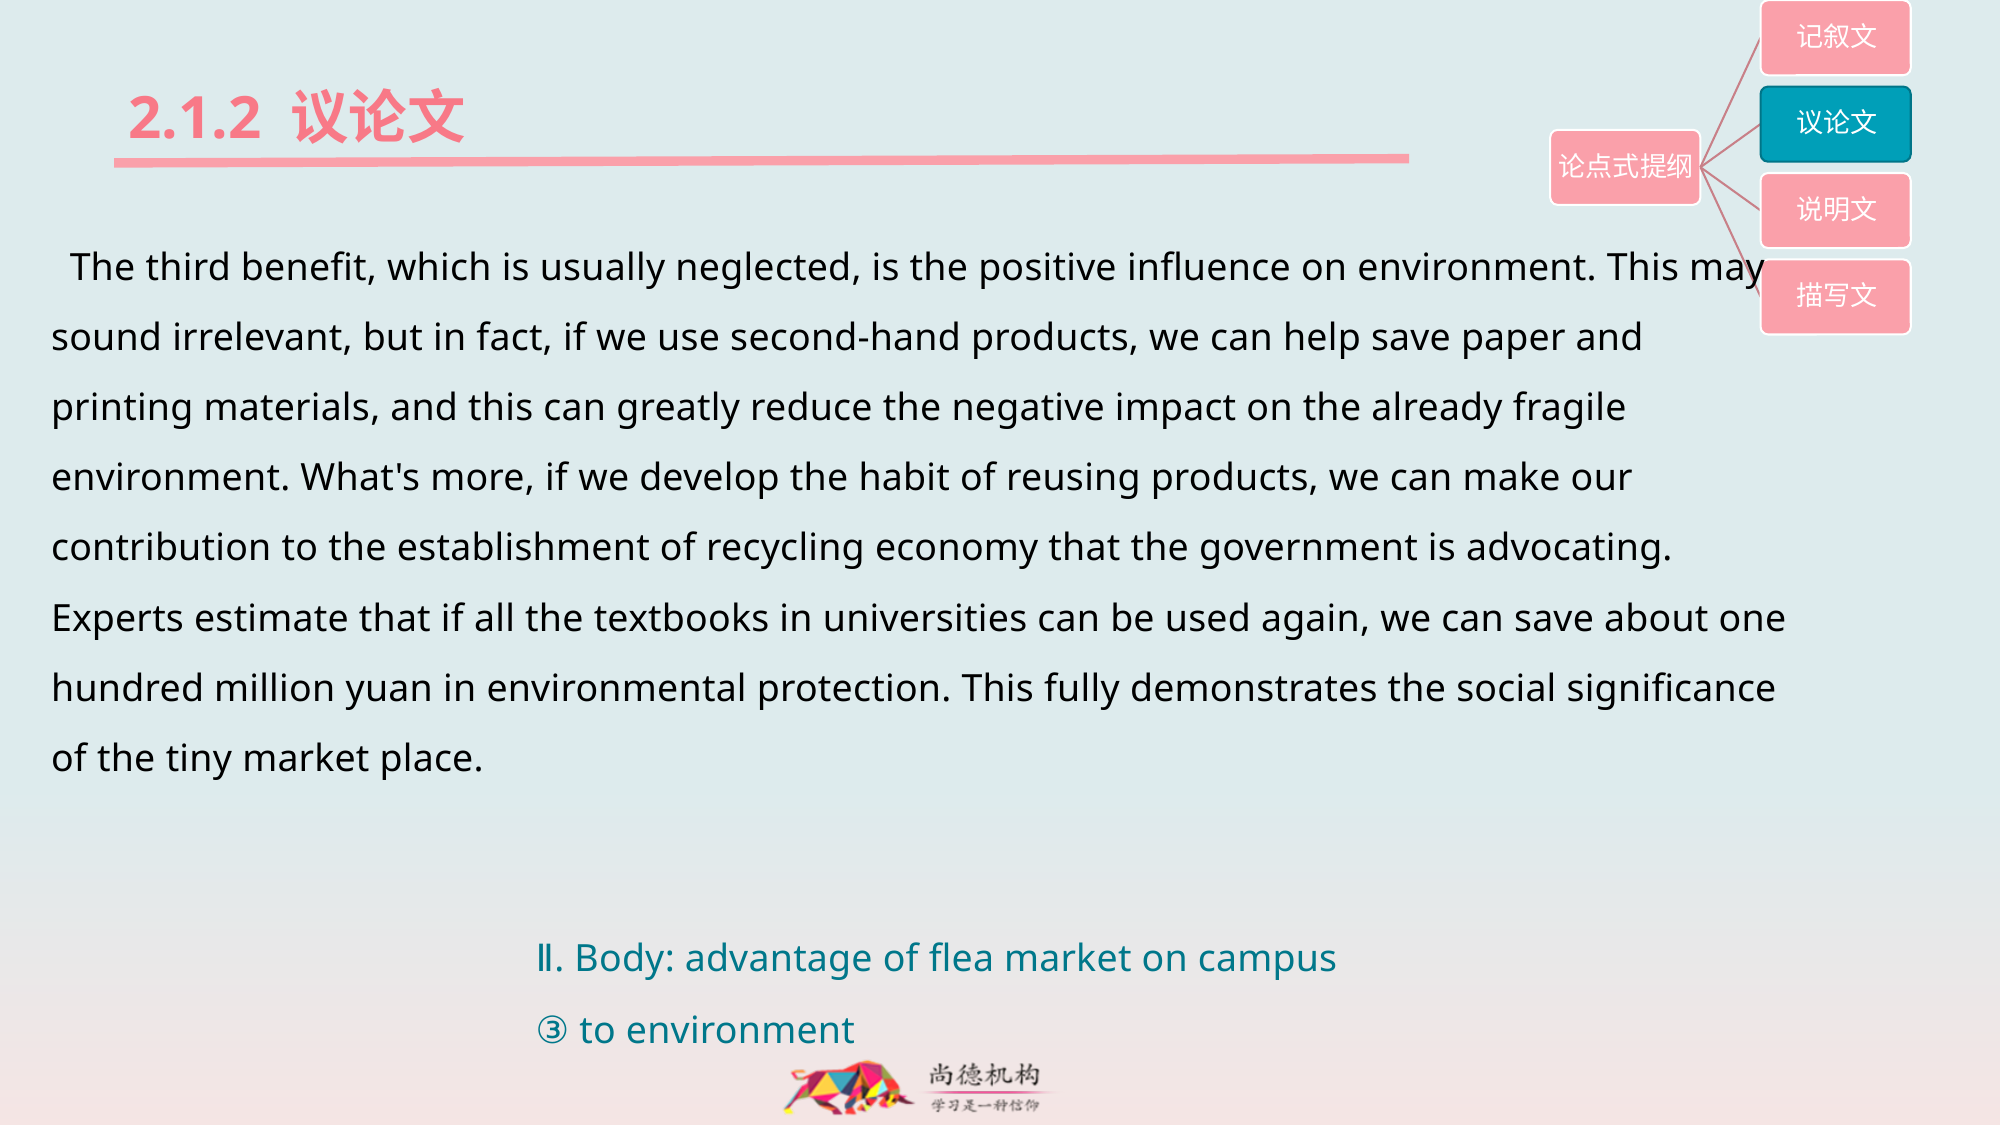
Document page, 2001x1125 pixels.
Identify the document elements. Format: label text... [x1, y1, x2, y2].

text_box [113, 158, 1410, 163]
text_box The third benefit, which is usually neglected, is the positive influence on environment. This may sound irrelevant, but in fact, if we use second-hand products, we can help save paper and printing materials, and this can greatly reduce the negative impact on the already fragile environment. What's more, if we develop the habit of reusing products, we can make our contribution to the establishment of recycling economy that the government is advocating. Experts estimate that if all the textbooks in universities can be used again, we can save about one hundred million yuan in environmental protection. This fully demonstrates the social significance of the tiny market place. [34, 210, 1812, 787]
text_box 2.1.2 议论文 [113, 72, 1368, 158]
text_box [1495, 0, 1966, 335]
picture [775, 1059, 1225, 1125]
text_box Ⅱ. Body: advantage of flea market on campus ③ to environment [500, 901, 1500, 1059]
